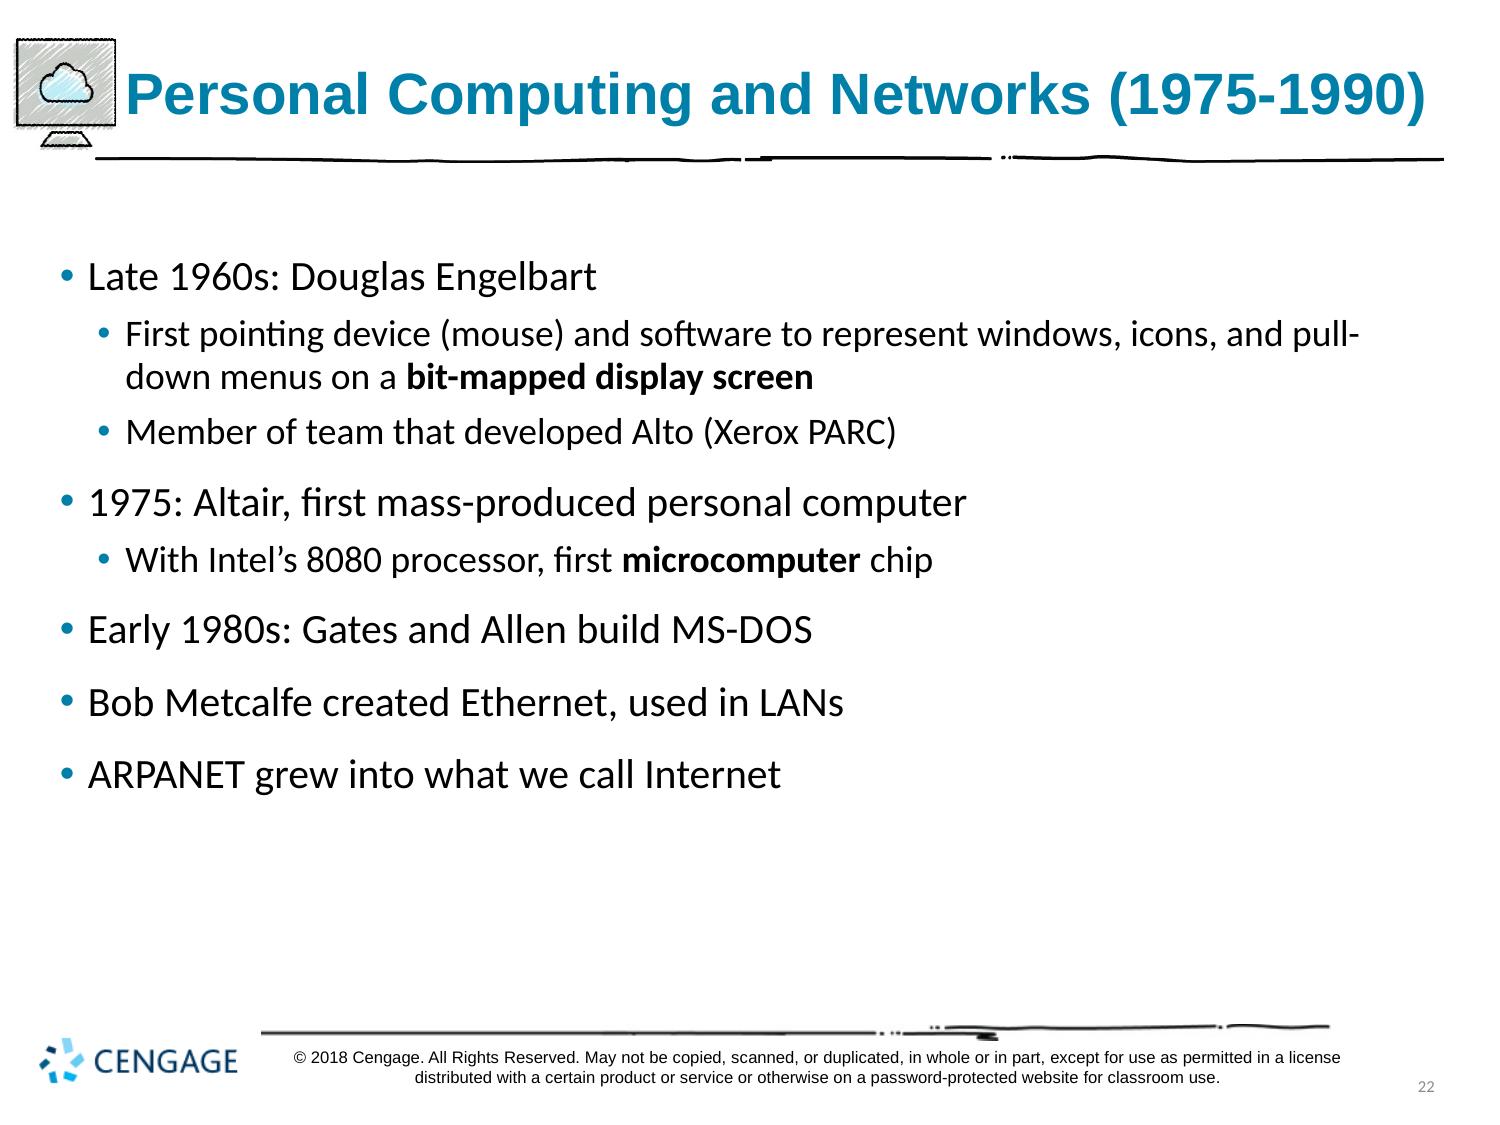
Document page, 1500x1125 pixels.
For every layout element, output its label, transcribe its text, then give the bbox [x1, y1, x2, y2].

picture [13, 36, 117, 151]
footer © 2018 Cengage. All Rights Reserved. May not be copied, scanned, or duplicated, in whole or in part, except for use as permitted in a license distributed with a certain product or service or otherwise on a password-protected website for classroom use. [262, 1046, 1375, 1087]
title Personal Computing and Networks (1975-1990) [125, 55, 1442, 127]
picture [95, 155, 1444, 163]
picture [19, 1024, 250, 1096]
list Late 1960s: Douglas Engelbart First pointing device (mouse) and software to represent windows, icons, and pull-down menus on a bit-mapped display screen Member of team that developed Alto (Xerox PARC) 1975: Altair, first mass-produced personal computer With Intel’s 8080 processor, first microcomputer chip Early 1980s: Gates and Allen build MS-D O S Bob Metcalfe created Ethernet, used in LANs ARPANET grew into what we call Internet [59, 252, 1441, 804]
picture [261, 1024, 1331, 1041]
